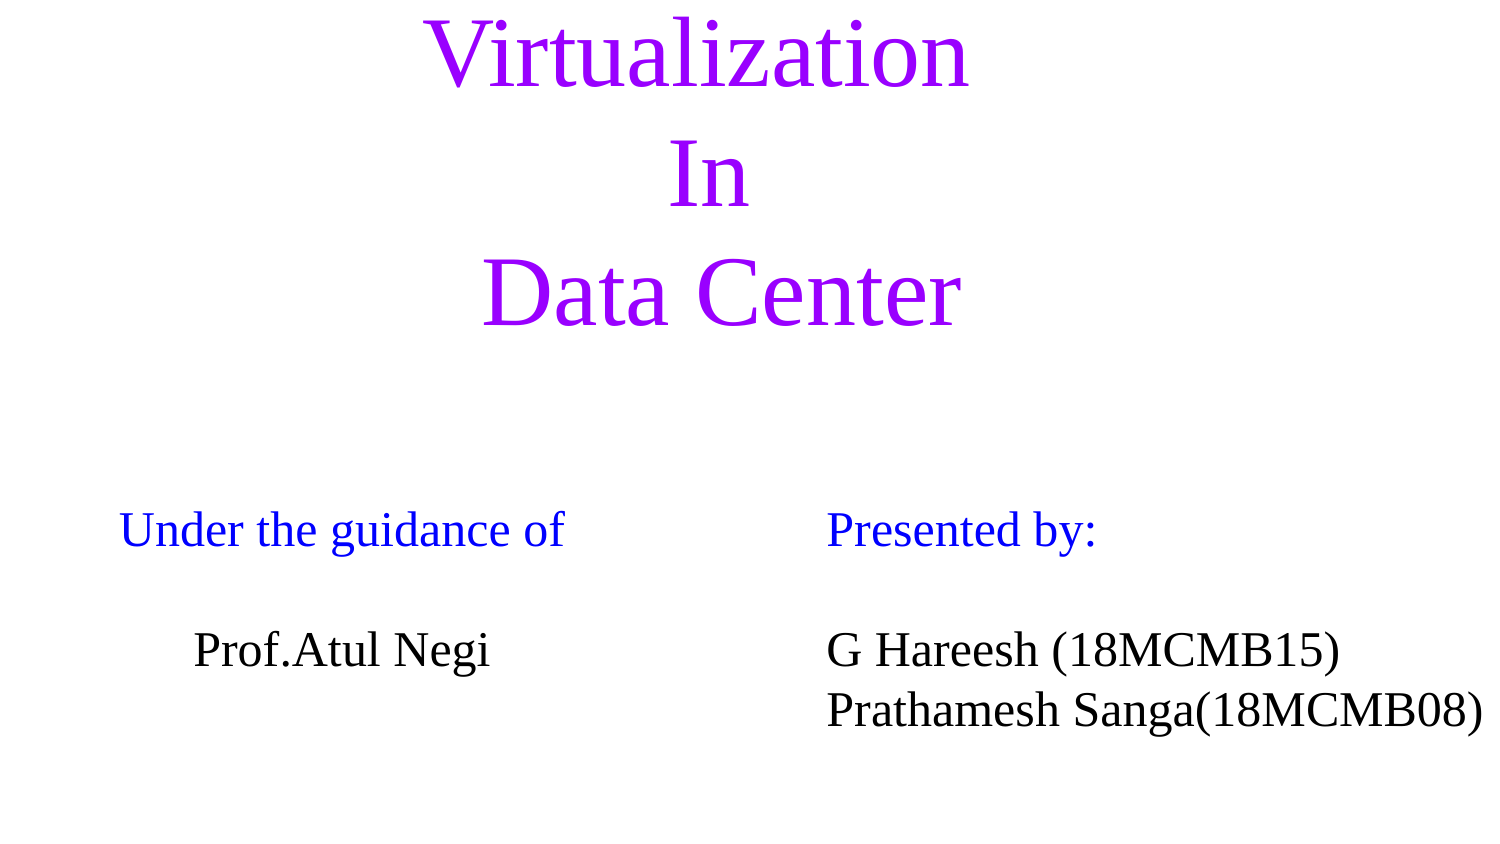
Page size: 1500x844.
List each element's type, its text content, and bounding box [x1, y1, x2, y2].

title Virtualization In Data Center [175, 65, 1244, 361]
text_box Presented by: G Hareesh (18MCMB15) Prathamesh Sanga(18MCMB08) [811, 481, 1500, 801]
subtitle Under the guidance of Prof.Atul Negi [52, 481, 632, 676]
